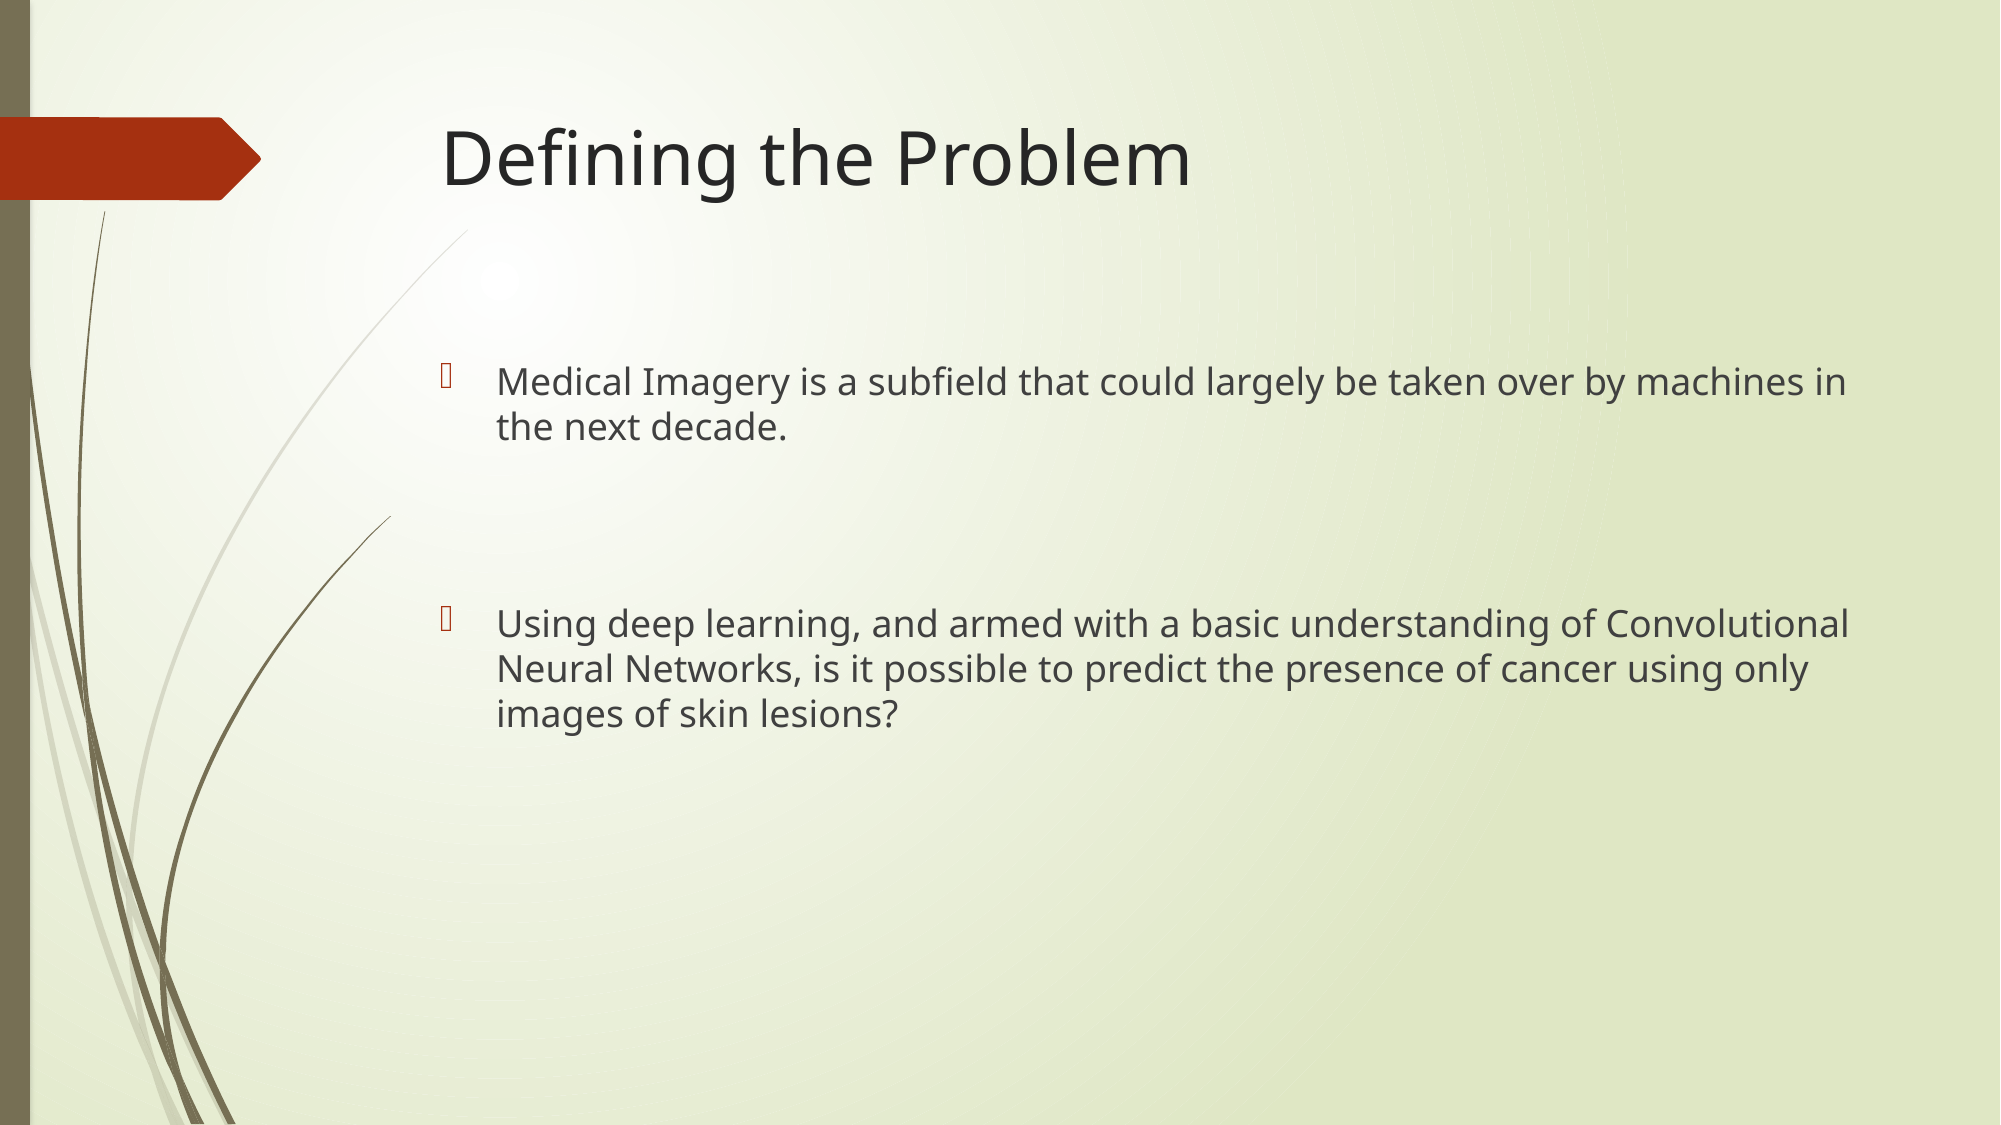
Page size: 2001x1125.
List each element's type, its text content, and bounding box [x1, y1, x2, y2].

title Defining the Problem [425, 102, 1888, 313]
list Medical Imagery is a subfield that could largely be taken over by machines in the next decade. Using deep learning, and armed with a basic understanding of Convolutional Neural Networks, is it possible to predict the presence of cancer using only images of skin lesions? [424, 350, 1888, 970]
